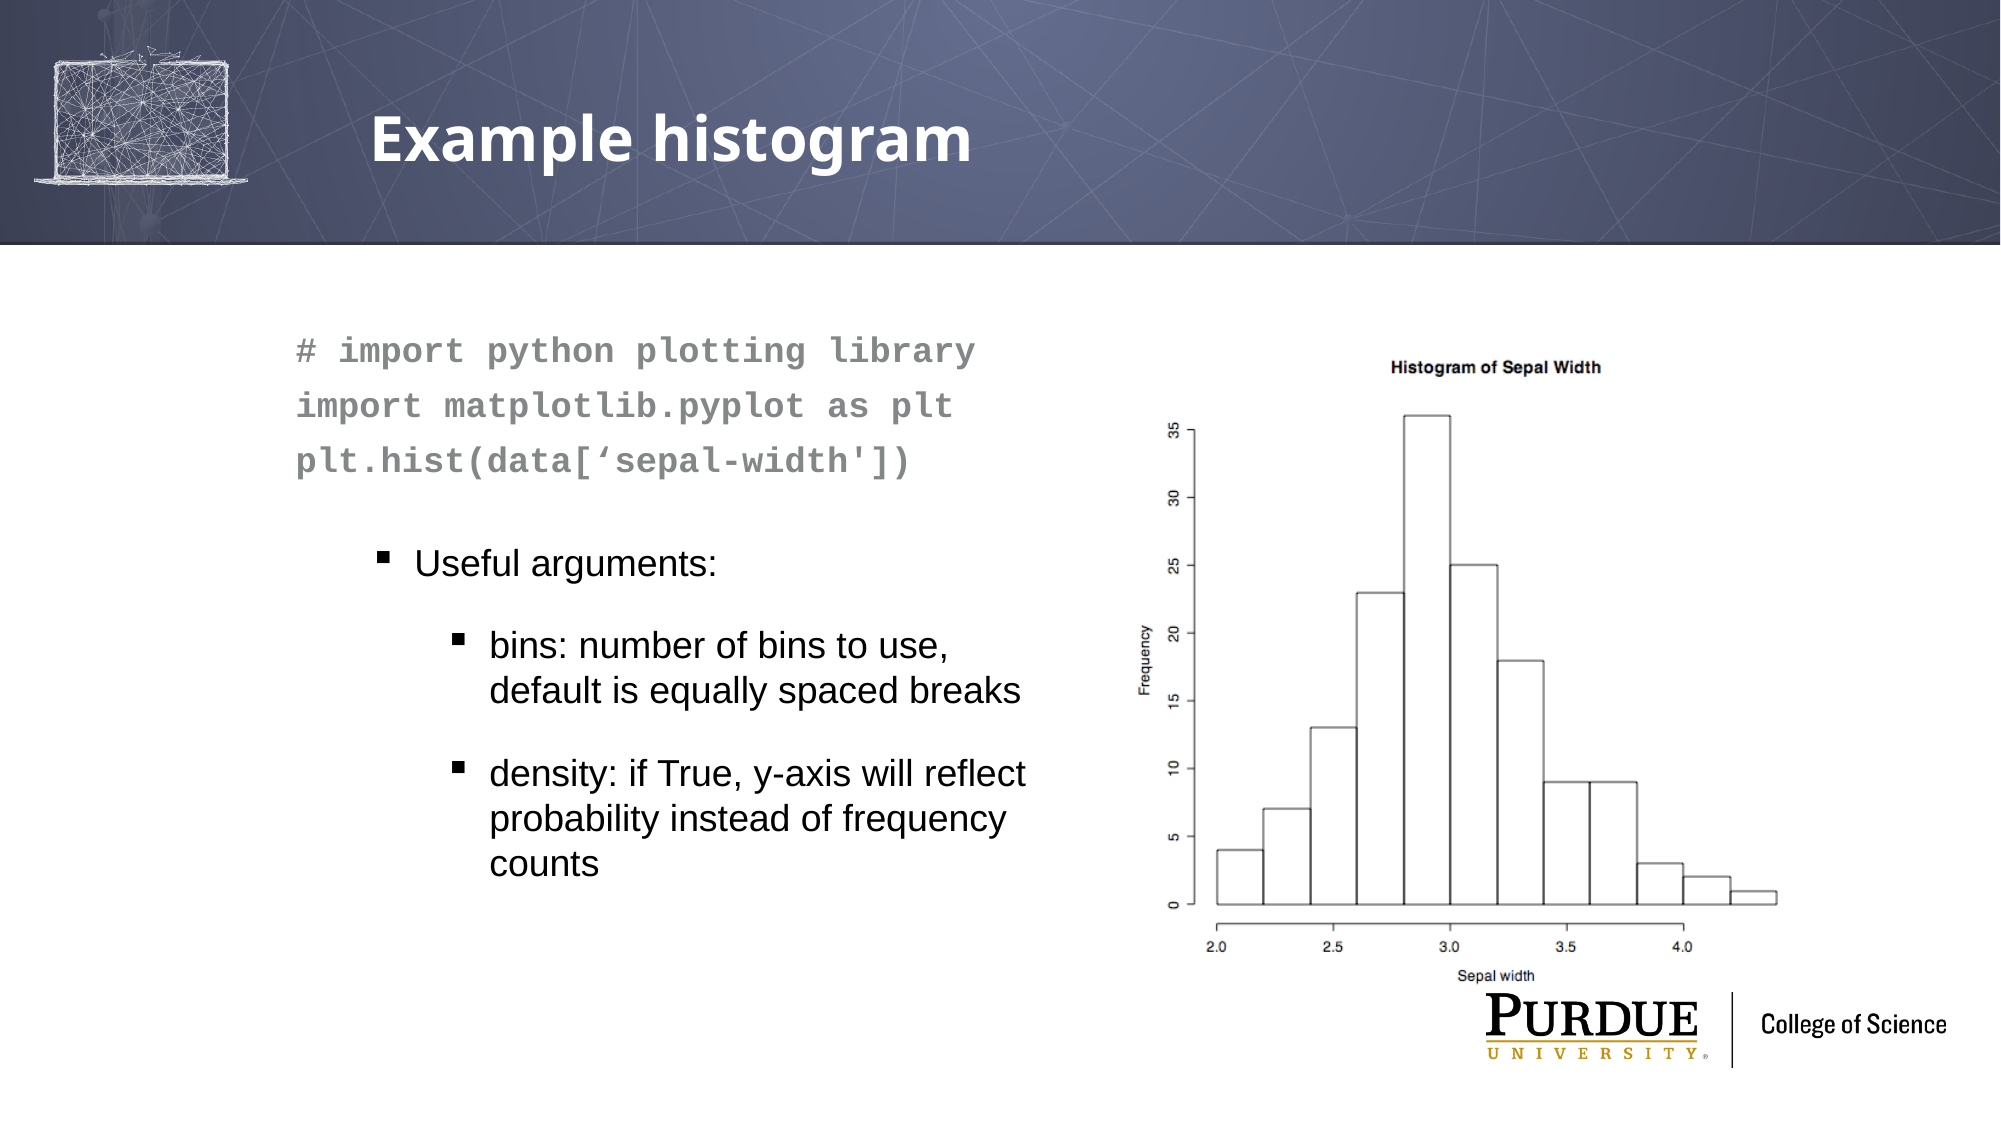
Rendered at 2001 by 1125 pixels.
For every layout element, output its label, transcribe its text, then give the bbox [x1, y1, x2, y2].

title Example histogram [368, 98, 1704, 187]
list Useful arguments: bins: number of bins to use, default is equally spaced breaks density: if True, y-axis will reflect probability instead of frequency counts [368, 538, 1113, 924]
picture [0, 0, 2001, 245]
picture [1136, 342, 1946, 1068]
text_box # import python plotting library import matplotlib.pyplot as plt plt.hist(data[‘sepal-width']) [291, 322, 1969, 497]
